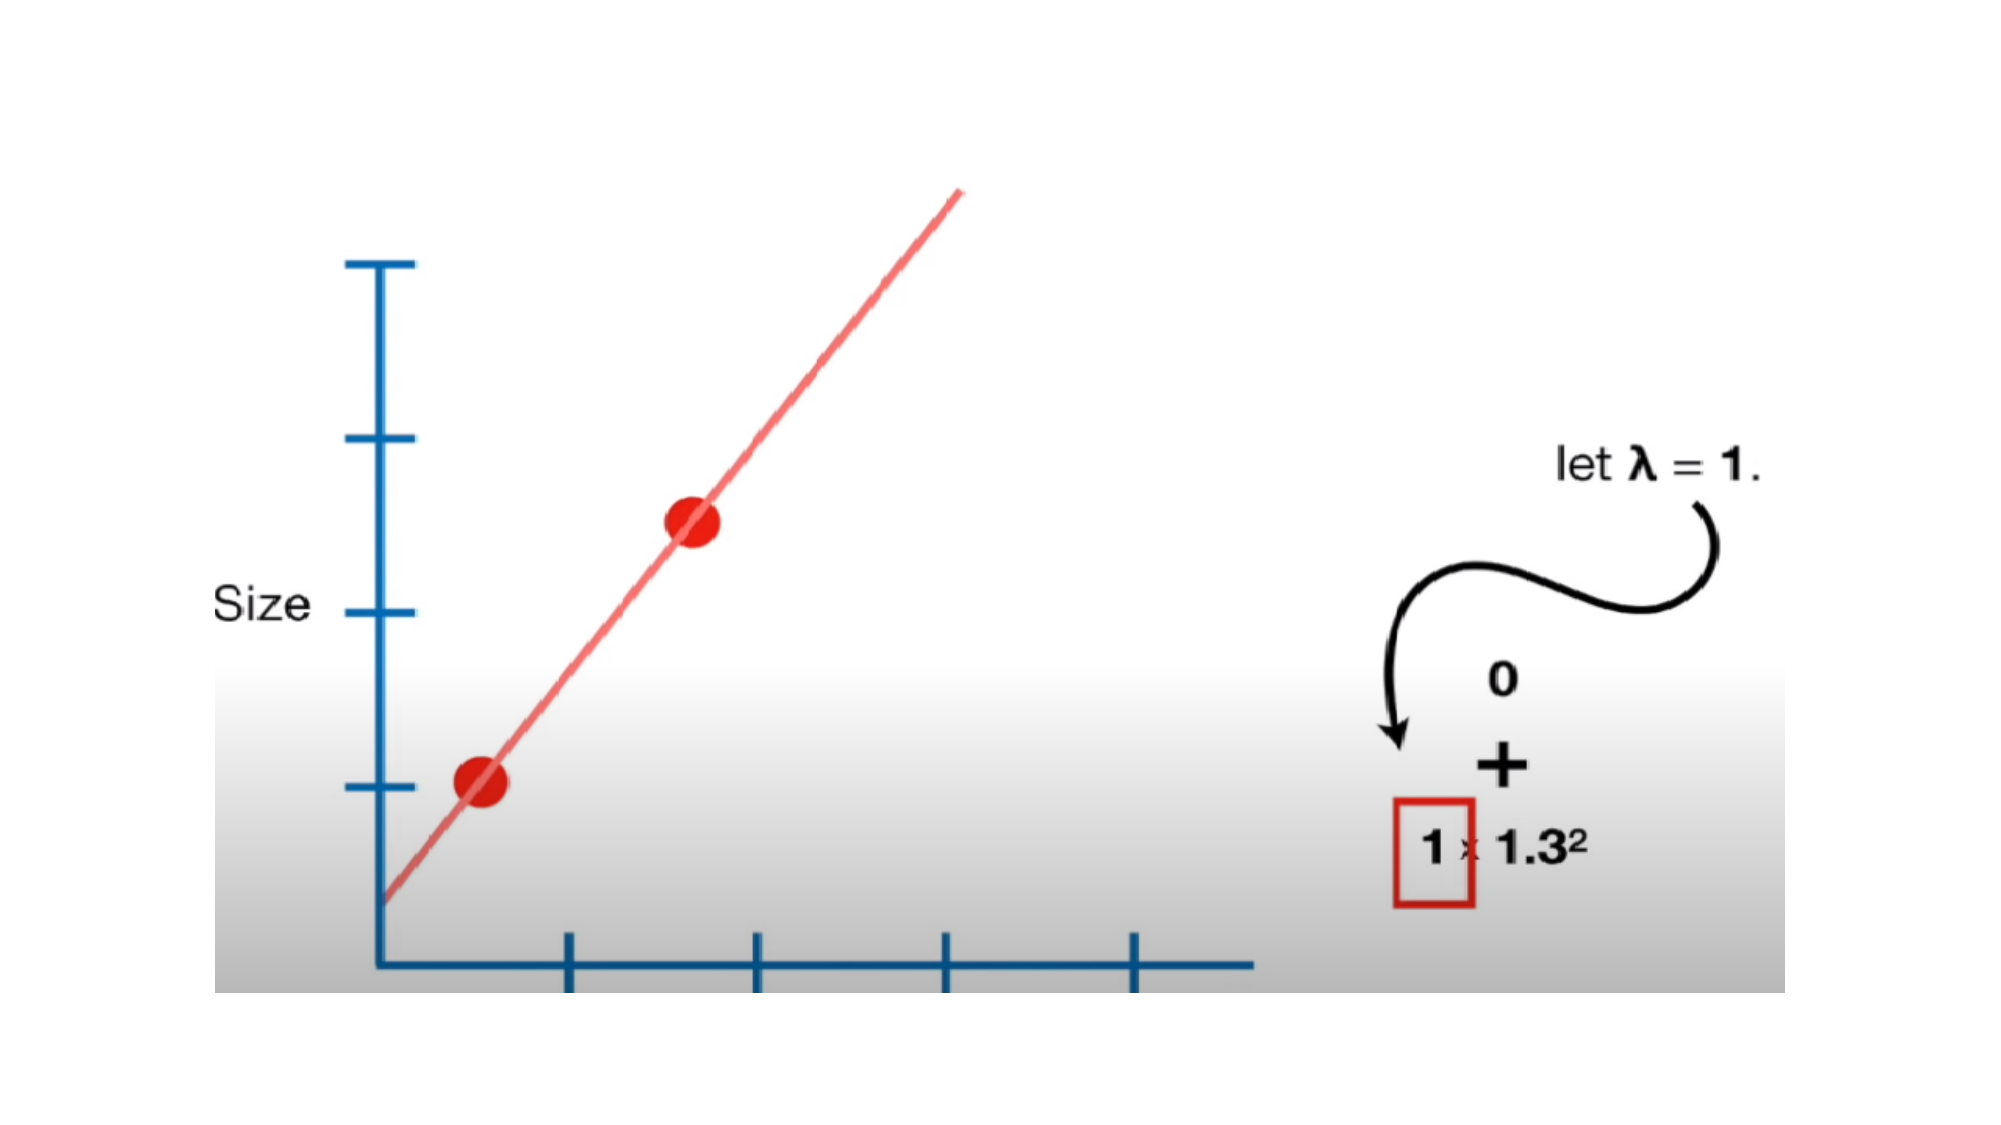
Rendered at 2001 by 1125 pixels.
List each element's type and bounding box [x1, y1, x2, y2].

picture [215, 132, 1785, 993]
